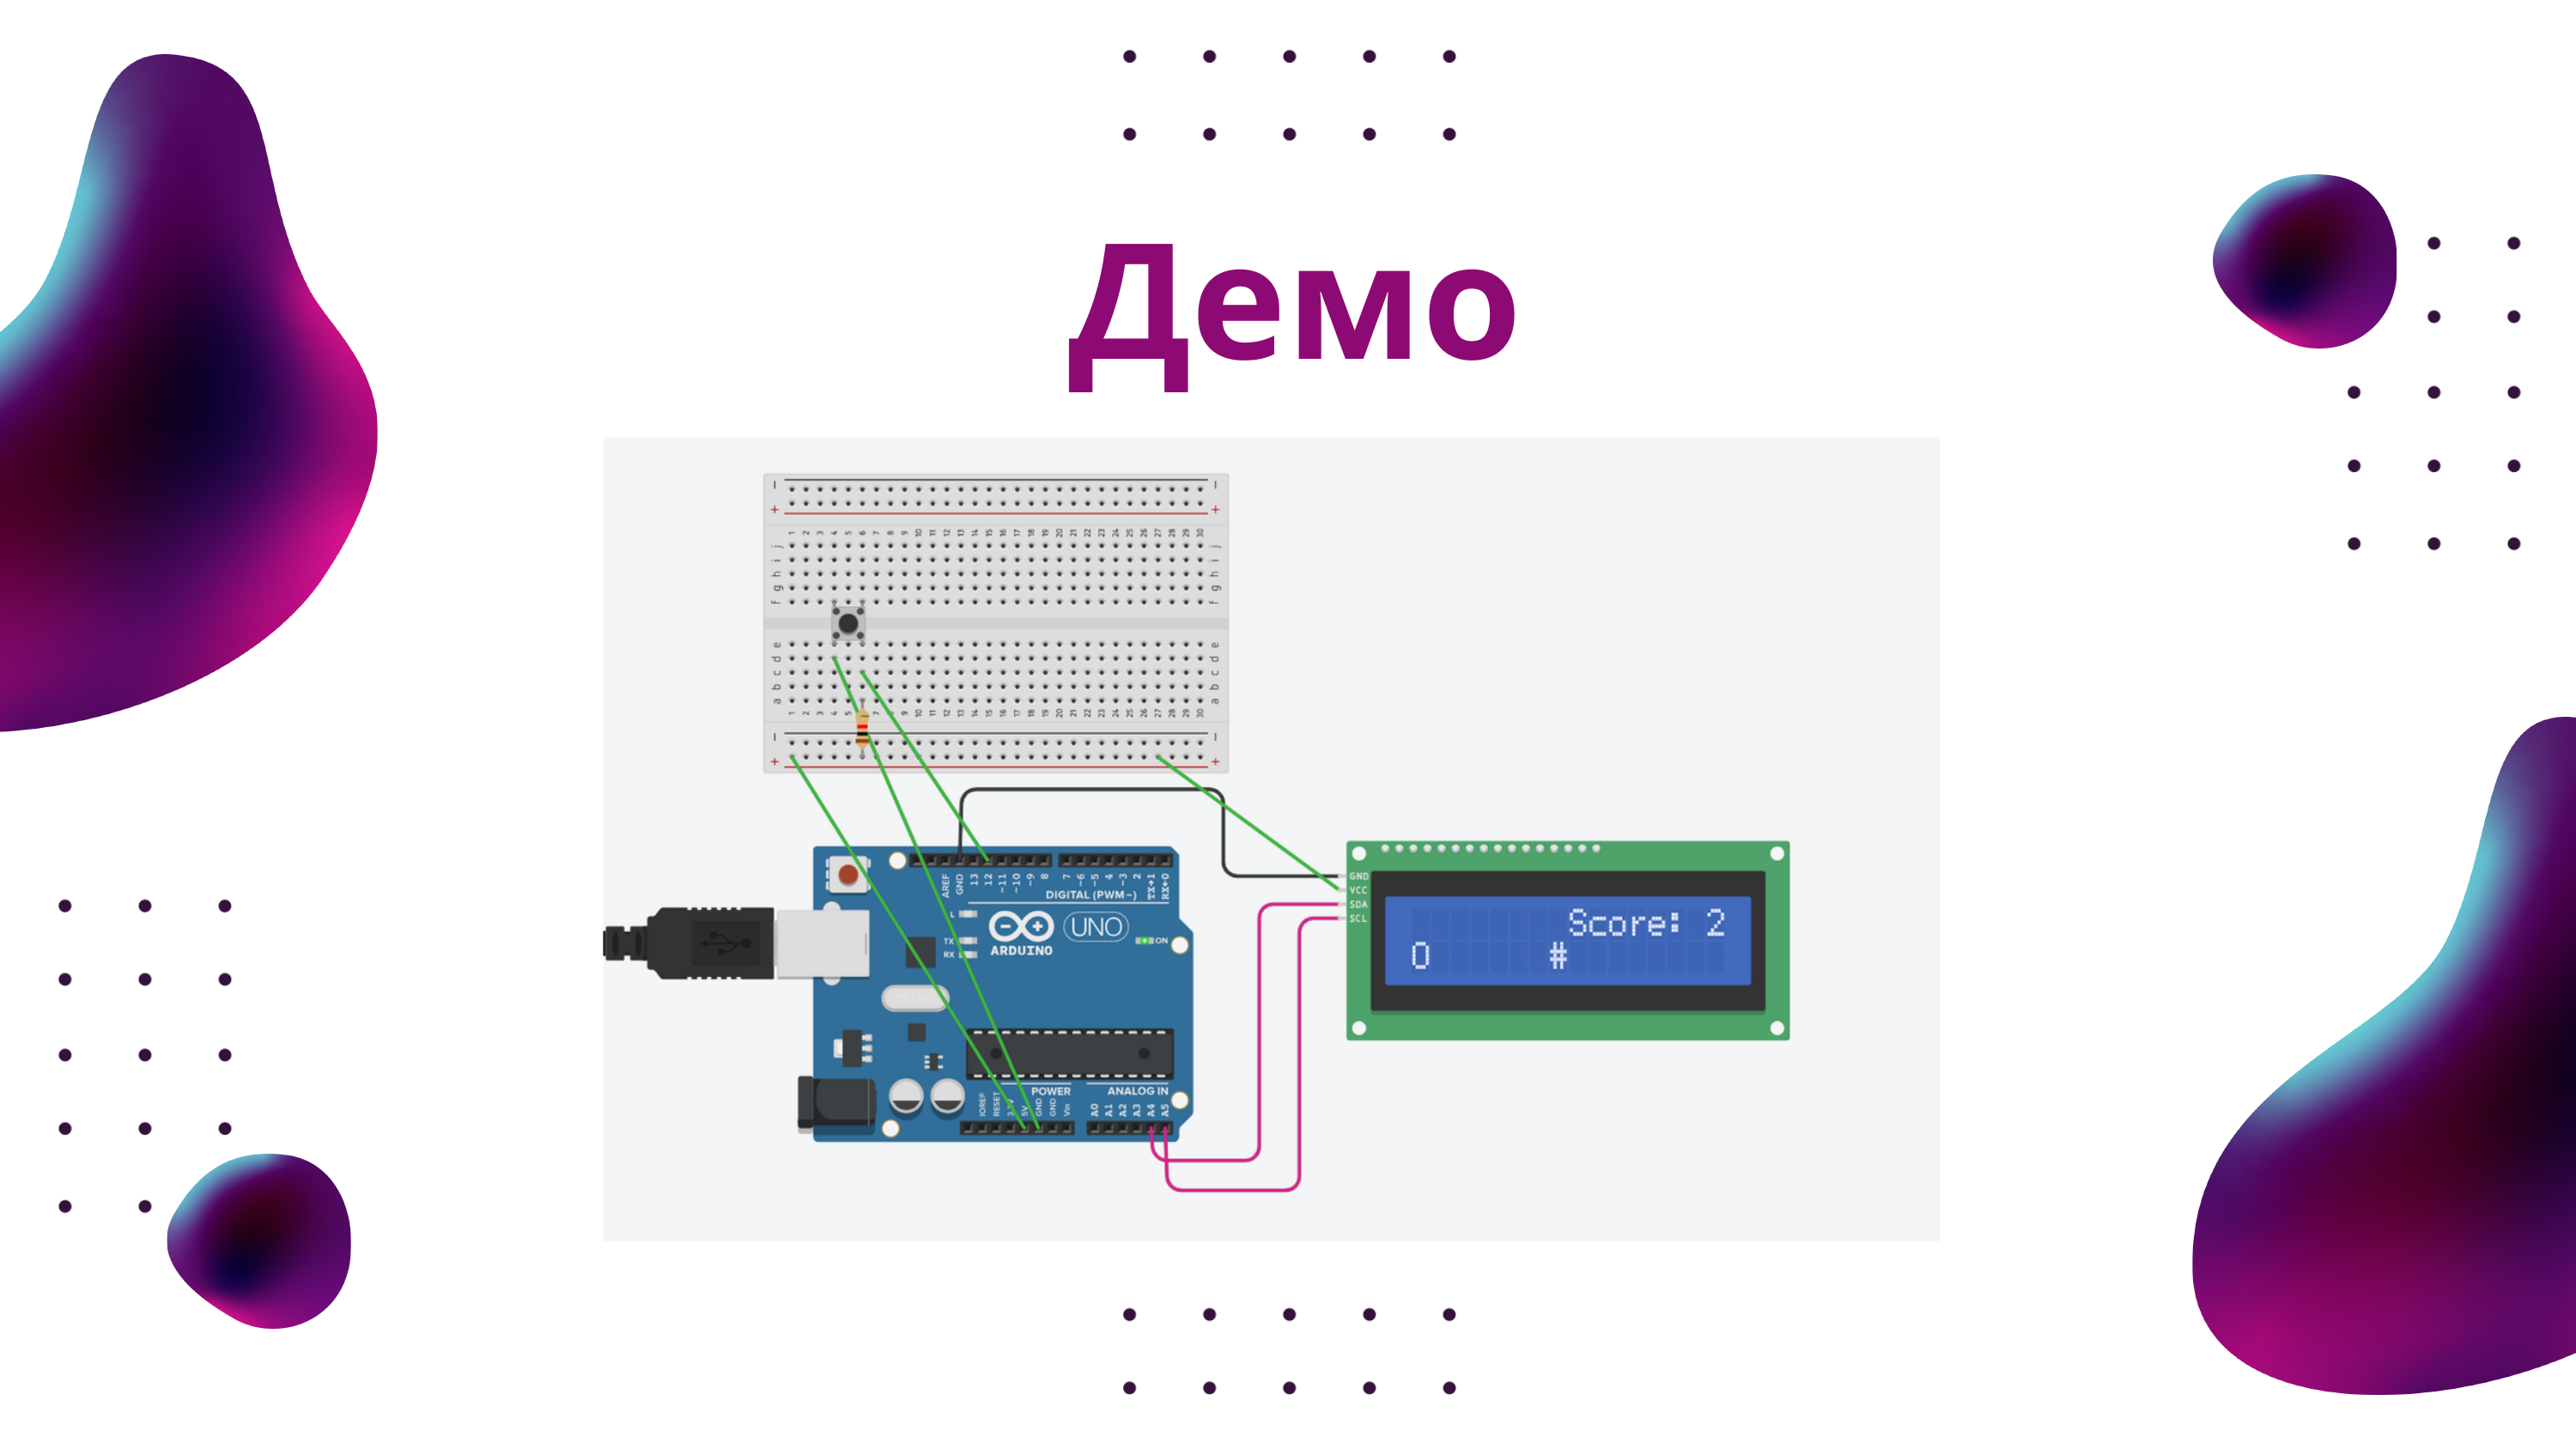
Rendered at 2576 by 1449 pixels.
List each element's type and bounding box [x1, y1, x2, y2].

text_box [0, 894, 237, 1217]
text_box [2339, 232, 2576, 555]
text_box [495, 206, 2095, 495]
text_box [603, 505, 1941, 1242]
text_box [2212, 174, 2397, 349]
text_box [2192, 717, 2576, 1395]
text_box [0, 54, 378, 732]
text_box [167, 1154, 351, 1329]
text_box [1115, 1303, 1461, 1449]
text_box [1115, 0, 1461, 145]
